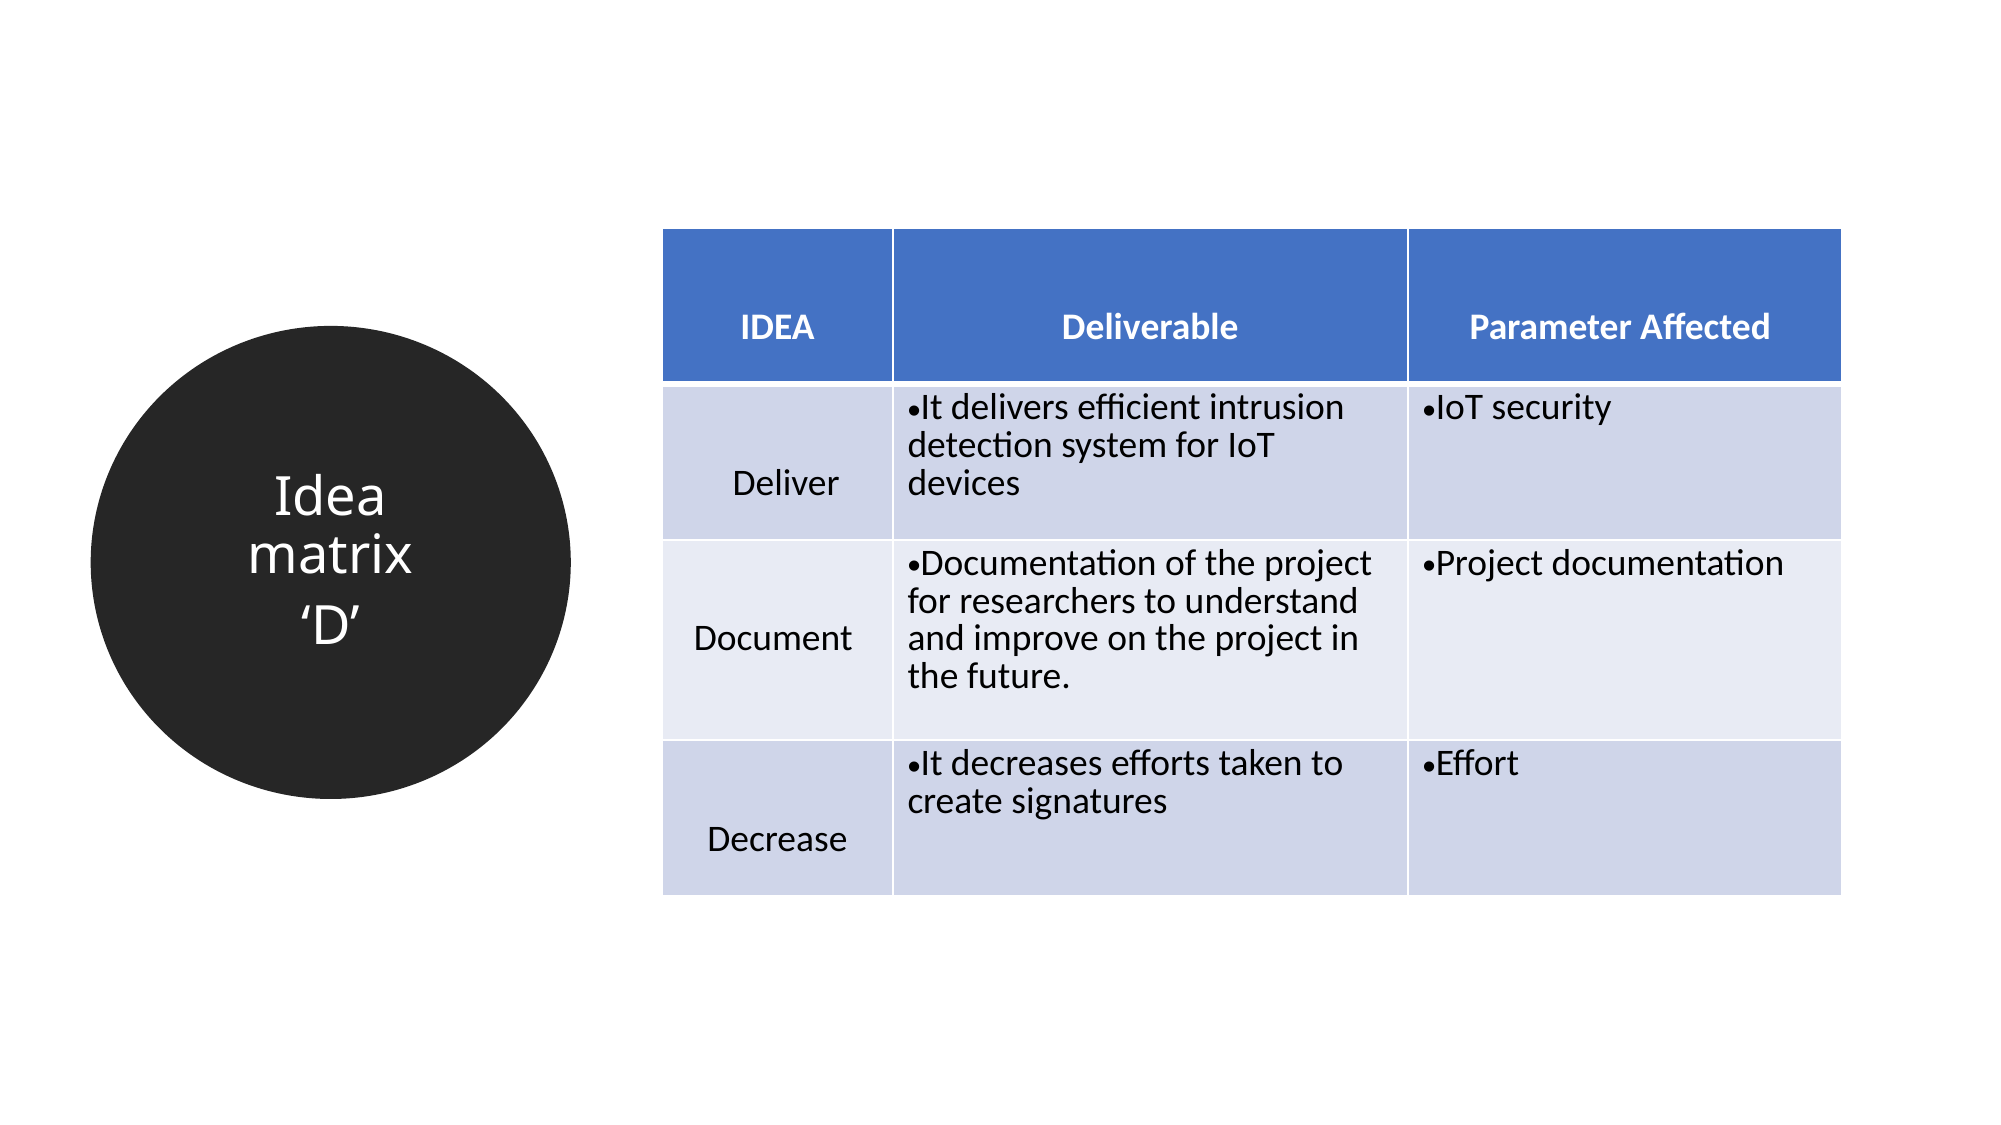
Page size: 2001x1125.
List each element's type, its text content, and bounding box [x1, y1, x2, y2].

table_header Parameter Affected [1409, 229, 1841, 381]
table_cell Deliver [663, 387, 892, 539]
table_cell Decrease [663, 741, 892, 895]
table_header IDEA [663, 229, 892, 381]
table_cell Effort [1409, 741, 1841, 895]
table_header Deliverable [894, 229, 1407, 381]
table_cell Document [663, 541, 892, 739]
table_cell IoT security [1409, 387, 1841, 539]
text_box Idea matrix ‘D’ [105, 340, 557, 785]
table_cell Documentation of the project for researchers to understand and improve on the project in the future. [894, 541, 1407, 739]
table_cell It decreases efforts taken to create signatures [894, 741, 1407, 895]
table_cell It delivers efficient intrusion detection system for IoT devices [894, 387, 1407, 539]
table_cell Project documentation [1409, 541, 1841, 739]
